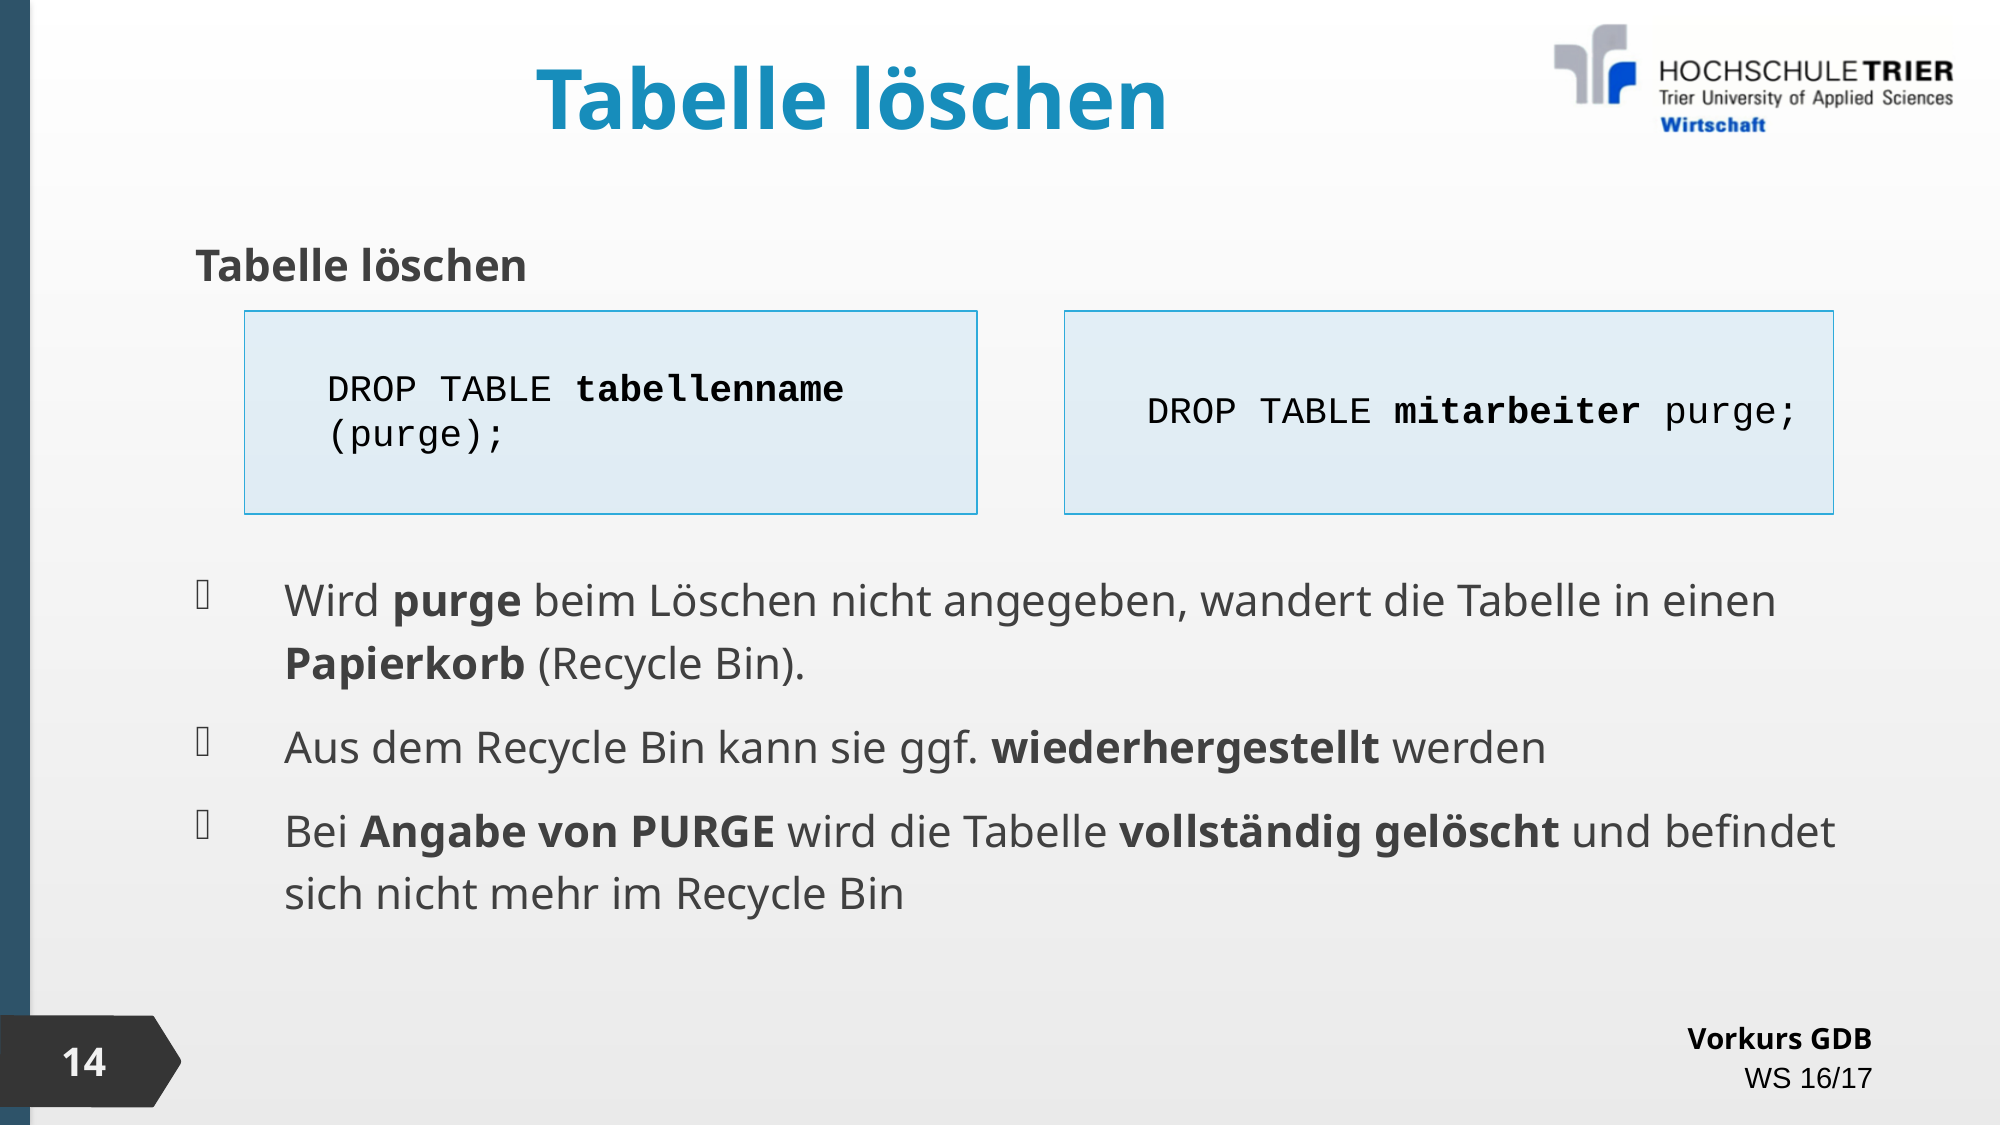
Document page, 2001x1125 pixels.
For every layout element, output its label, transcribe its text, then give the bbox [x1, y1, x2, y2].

picture [1548, 13, 1966, 141]
list Tabelle löschen Wird purge beim Löschen nicht angegeben, wandert die Tabelle in einen Papierkorb (Recycle Bin). Aus dem Recycle Bin kann sie ggf. wiederhergestellt werden Bei Angabe von PURGE wird die Tabelle vollständig gelöscht und befindet sich nicht mehr im Recycle Bin [180, 219, 1888, 970]
text_box DROP TABLE tabellenname (purge); [244, 310, 978, 515]
title Tabelle löschen [180, 39, 1526, 161]
text_box DROP TABLE mitarbeiter purge; [1064, 310, 1834, 515]
